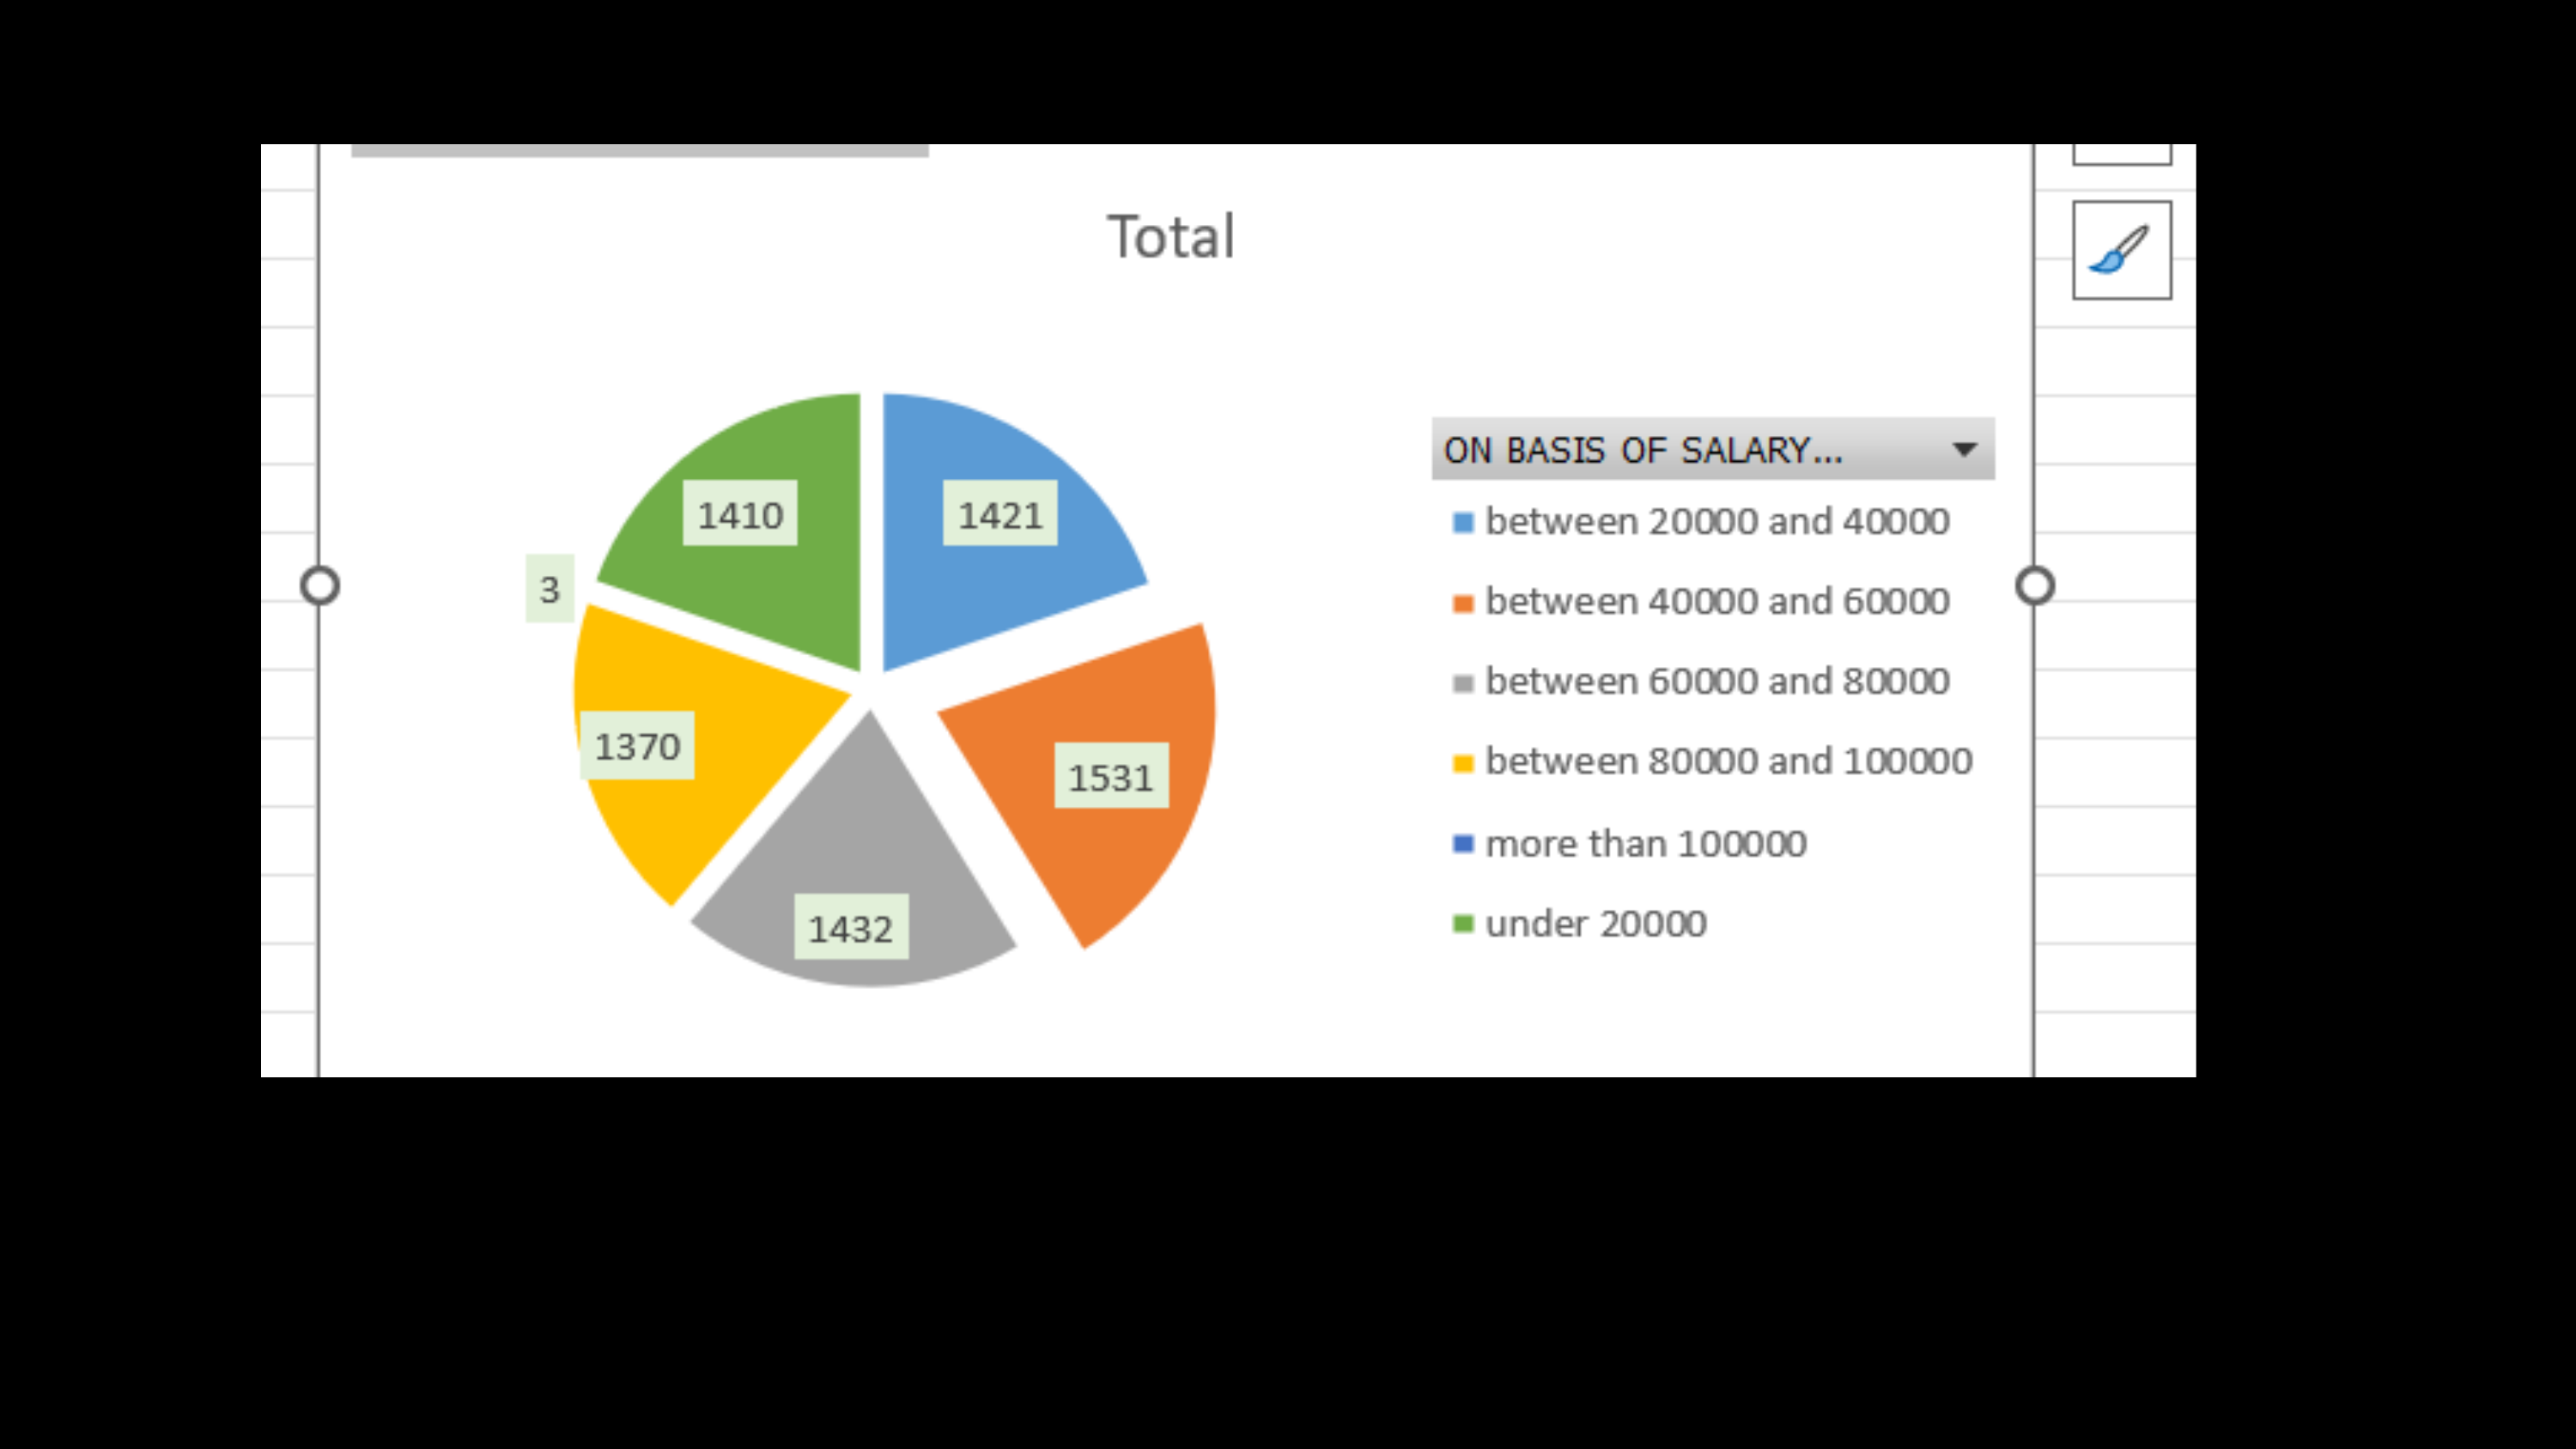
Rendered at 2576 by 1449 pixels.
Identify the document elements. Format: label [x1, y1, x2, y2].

text_box [261, 144, 2196, 1077]
